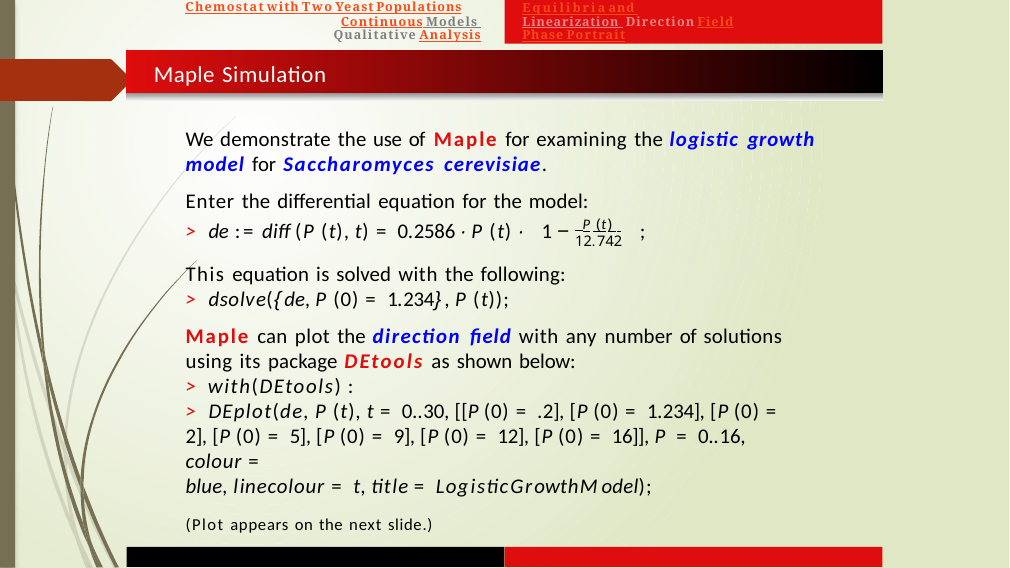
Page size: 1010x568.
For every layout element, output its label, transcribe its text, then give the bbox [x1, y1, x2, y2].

text_box Enter the differential equation for the model: [183, 186, 598, 214]
text_box ; [637, 216, 648, 244]
picture [126, 49, 883, 102]
text_box Chemostat with Two Yeast Populations Continuous Models Qualitative Analysis [183, 0, 489, 45]
text_box We demonstrate the use of Maple for examining the logistic growth model for Saccharomyces cerevisiae. [183, 123, 826, 176]
text_box This equation is solved with the following: > dsolve({de, P (0) = 1.234}, P (t)); Maple can plot the direction field with any number of solutions using its package DEtools as shown below: > with(DEtools) : > DEplot(de, P (t), t = 0..30, [[P (0) = .2], [P (0) = 1.234], [P (0) = 2], [P (0) = 5], [P (0) = 9], [P (0) = 12], [P (0) = 16]], P = 0..16, colour = blue, linecolour = t, title = LogisticGrowthModel); (Plot appears on the next slide.) [183, 258, 821, 534]
text_box [522, 193, 639, 241]
text_box > de := diff (P (t), t) = 0.2586 · P (t) · 1 − [183, 216, 571, 244]
text_box Equilibria and Linearization Direction Field Phase Portrait [504, 0, 883, 44]
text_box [126, 546, 883, 568]
text_box P (t) 12.742 [573, 241, 624, 250]
